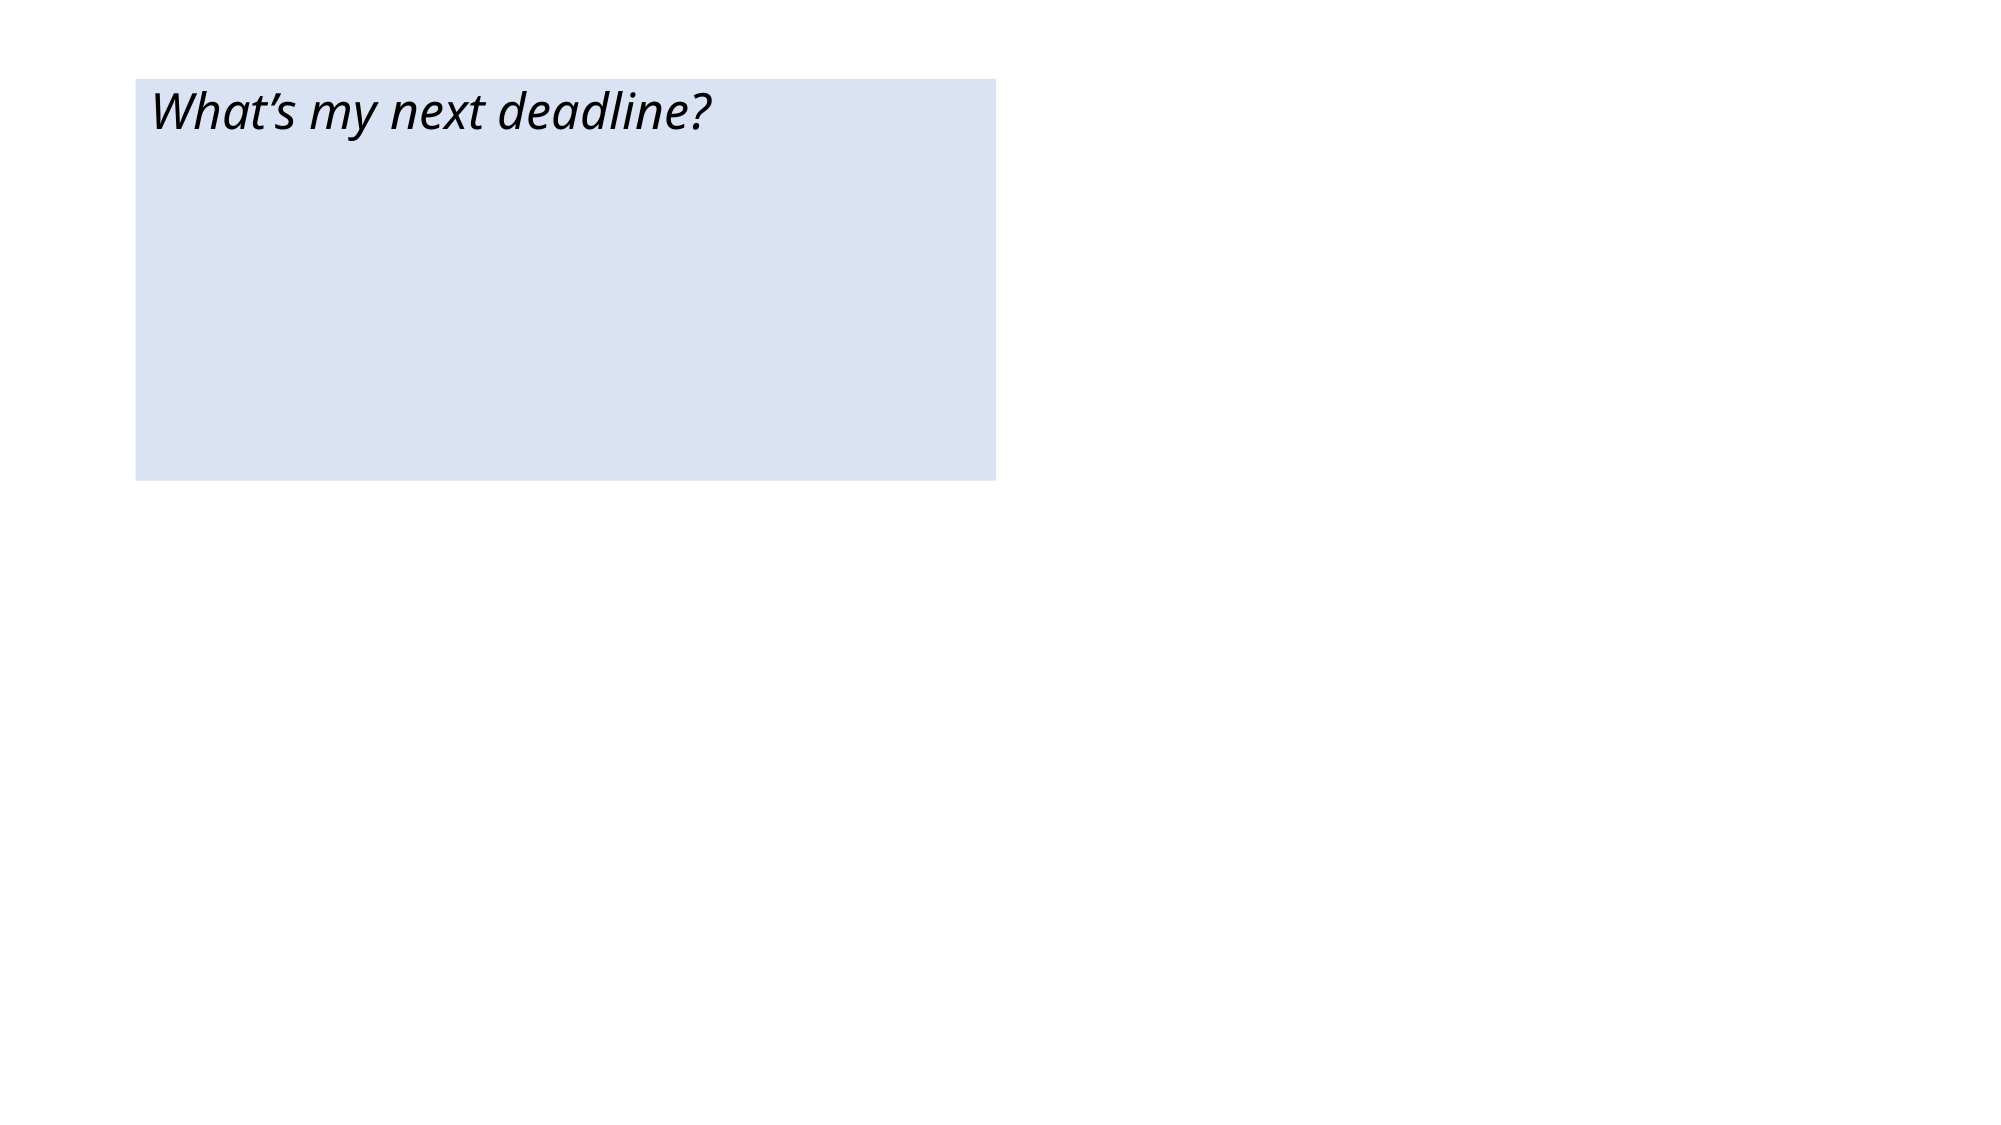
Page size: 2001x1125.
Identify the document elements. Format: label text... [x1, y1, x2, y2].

list What’s my next deadline? [135, 78, 997, 481]
